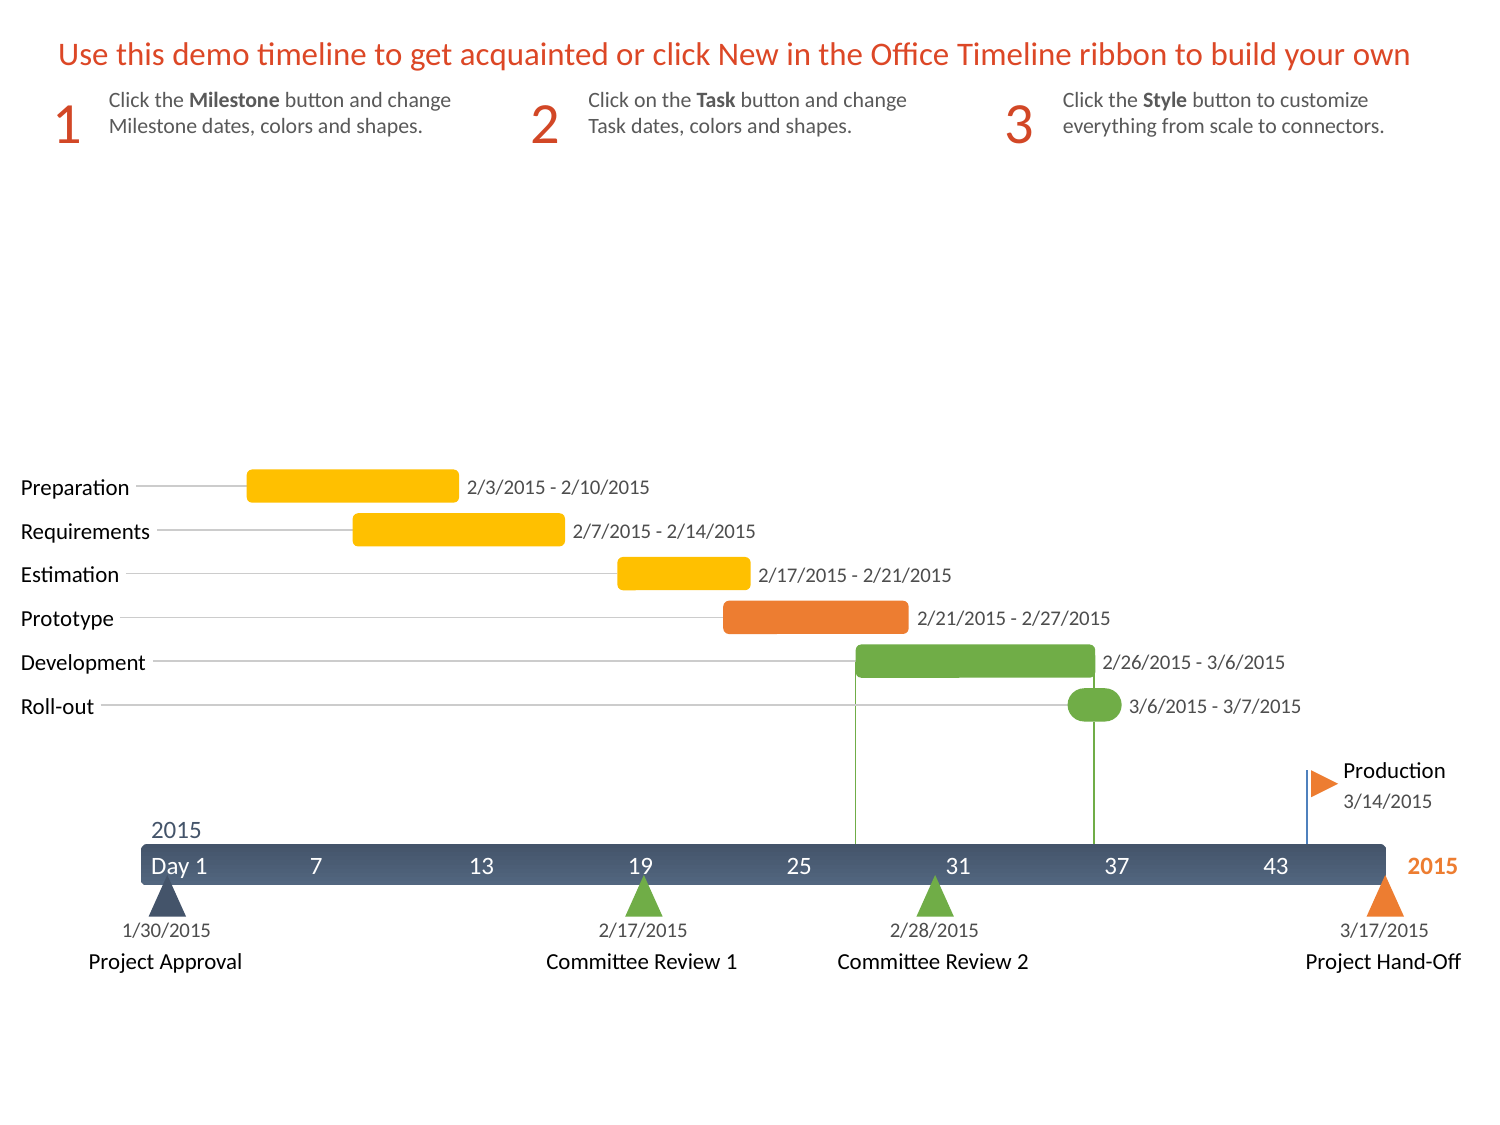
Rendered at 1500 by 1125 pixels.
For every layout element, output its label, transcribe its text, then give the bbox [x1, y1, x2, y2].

text_box 2/3/2015 - 2/10/2015 [466, 473, 655, 499]
text_box Estimation [20, 559, 128, 588]
text_box Click the Style button to customize everything from scale to connectors. [1050, 78, 1468, 146]
text_box Day 1 [151, 849, 210, 880]
text_box 2/21/2015 - 2/27/2015 [917, 604, 1115, 630]
text_box 3/14/2015 [1343, 787, 1435, 813]
text_box [146, 872, 188, 918]
text_box [1066, 687, 1123, 723]
text_box Preparation [20, 472, 138, 500]
text_box 43 [1263, 849, 1291, 880]
text_box [1309, 768, 1341, 799]
text_box [854, 643, 1097, 679]
text_box Click on the Task button and change Task dates, colors and shapes. [575, 78, 969, 146]
text_box 1/30/2015 [120, 916, 213, 942]
text_box 25 [786, 849, 814, 880]
text_box 7 [310, 849, 325, 880]
text_box Requirements [20, 516, 159, 544]
text_box 1 [37, 78, 97, 163]
text_box Prototype [20, 603, 121, 632]
text_box [914, 872, 956, 918]
text_box Click the Milestone button and change Milestone dates, colors and shapes. [97, 78, 507, 146]
text_box 13 [468, 849, 497, 880]
text_box Development [20, 647, 155, 675]
text_box Production [1343, 755, 1448, 783]
text_box Use this demo timeline to get acquainted or click New in the Office Timeline ribbon to build your own [43, 11, 1433, 80]
text_box [139, 842, 1388, 887]
text_box Project Hand-Off [1305, 946, 1464, 974]
text_box Roll-out [20, 691, 102, 719]
text_box [1364, 872, 1406, 918]
text_box 2015 [151, 813, 206, 844]
text_box [616, 555, 752, 592]
text_box 3/17/2015 [1338, 916, 1431, 942]
text_box 2015 [1406, 849, 1461, 880]
text_box 3 [990, 78, 1050, 163]
text_box 19 [627, 849, 655, 880]
text_box [722, 599, 910, 636]
text_box 31 [945, 849, 973, 880]
text_box Committee Review 1 [546, 946, 740, 974]
text_box 2 [515, 78, 575, 163]
text_box [245, 468, 461, 504]
text_box 37 [1104, 849, 1132, 880]
text_box 2/26/2015 - 3/6/2015 [1102, 648, 1290, 674]
text_box Project Approval [88, 946, 245, 974]
text_box 2/28/2015 [888, 916, 981, 942]
text_box [351, 512, 567, 548]
text_box 2/17/2015 [597, 916, 689, 942]
text_box [623, 872, 665, 918]
text_box Committee Review 2 [837, 946, 1032, 974]
text_box 2/7/2015 - 2/14/2015 [572, 517, 761, 543]
text_box 3/6/2015 - 3/7/2015 [1128, 692, 1306, 718]
text_box 2/17/2015 - 2/21/2015 [758, 561, 956, 587]
